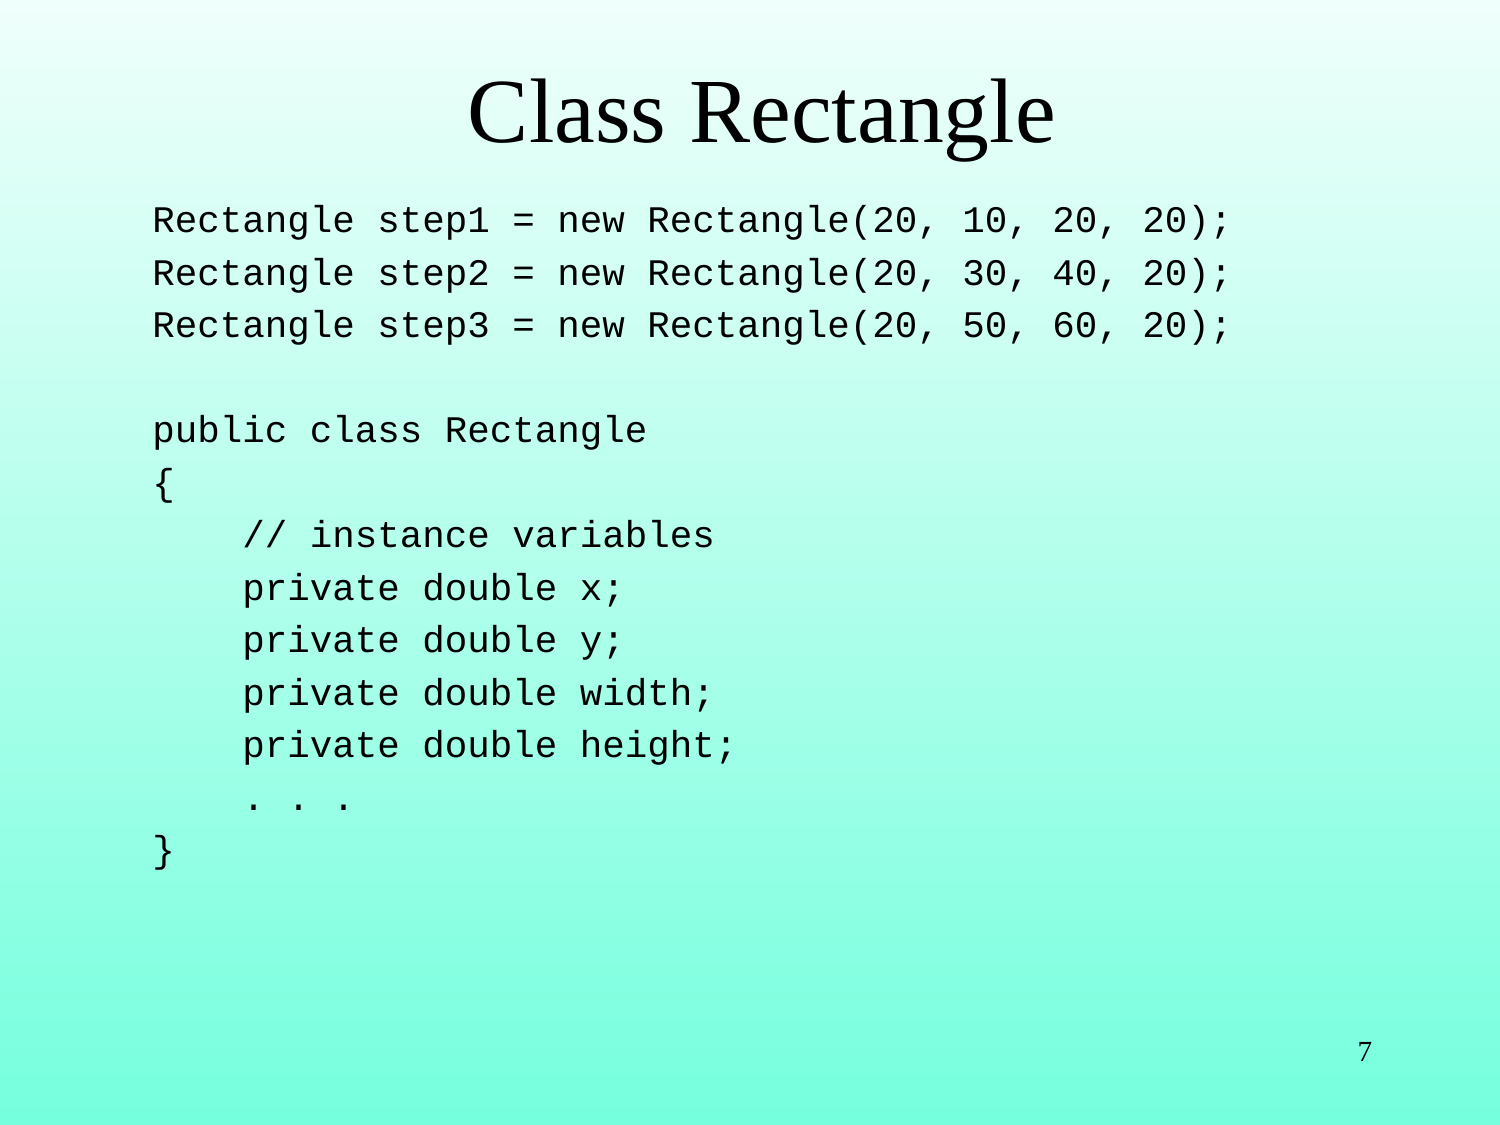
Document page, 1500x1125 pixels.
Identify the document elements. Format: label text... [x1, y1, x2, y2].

list Rectangle step1 = new Rectangle(20, 10, 20, 20); Rectangle step2 = new Rectangle(20, 30, 40, 20); Rectangle step3 = new Rectangle(20, 50, 60, 20); public class Rectangle { // instance variables private double x; private double y; private double width; private double height; . . . } [137, 187, 1388, 913]
title Class Rectangle [62, 12, 1463, 200]
slide_number 7 [1074, 1024, 1388, 1101]
